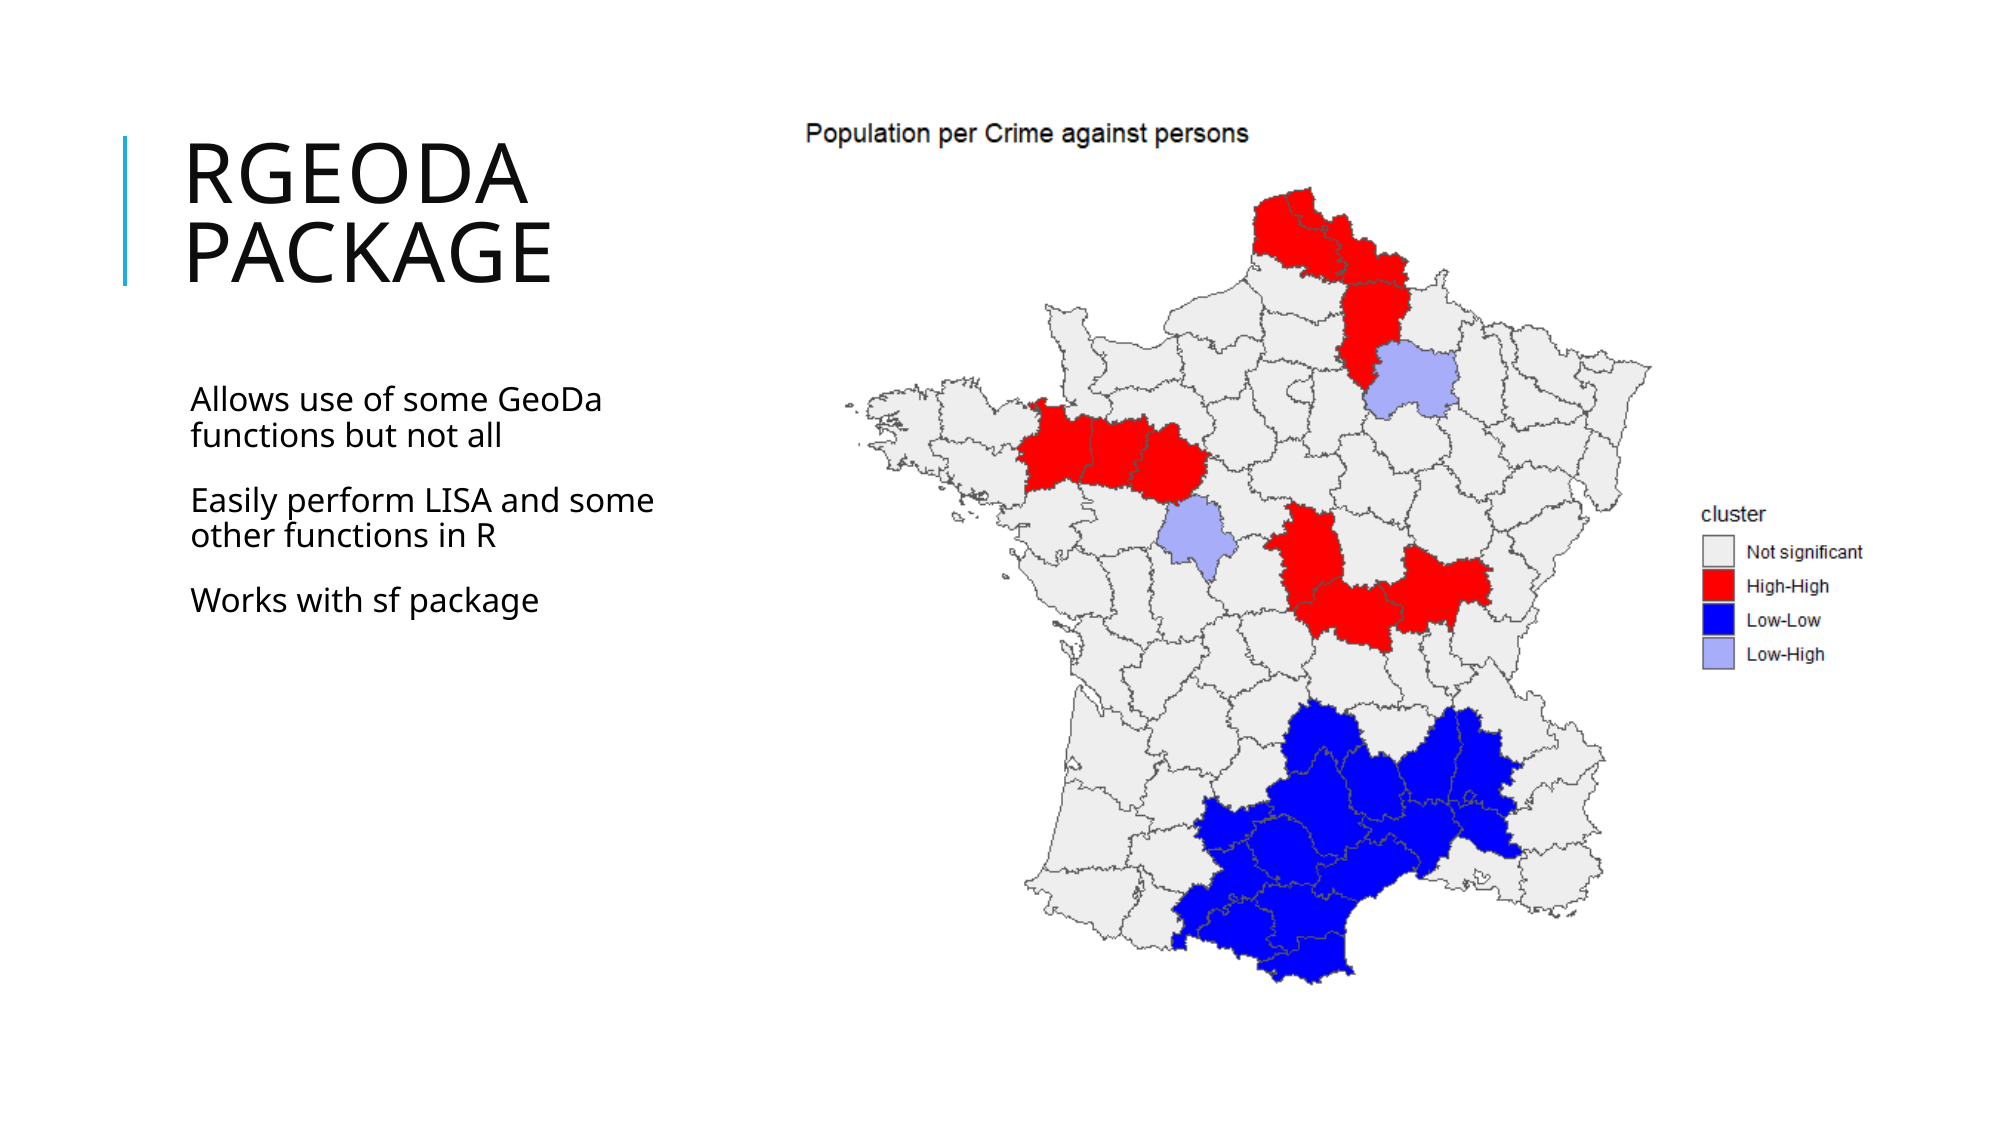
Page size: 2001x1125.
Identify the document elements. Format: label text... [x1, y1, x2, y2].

picture [761, 113, 1896, 1012]
title Rgeoda package [168, 96, 682, 342]
list Allows use of some GeoDa functions but not all Easily perform LISA and some other functions in R Works with sf package [168, 375, 682, 1020]
